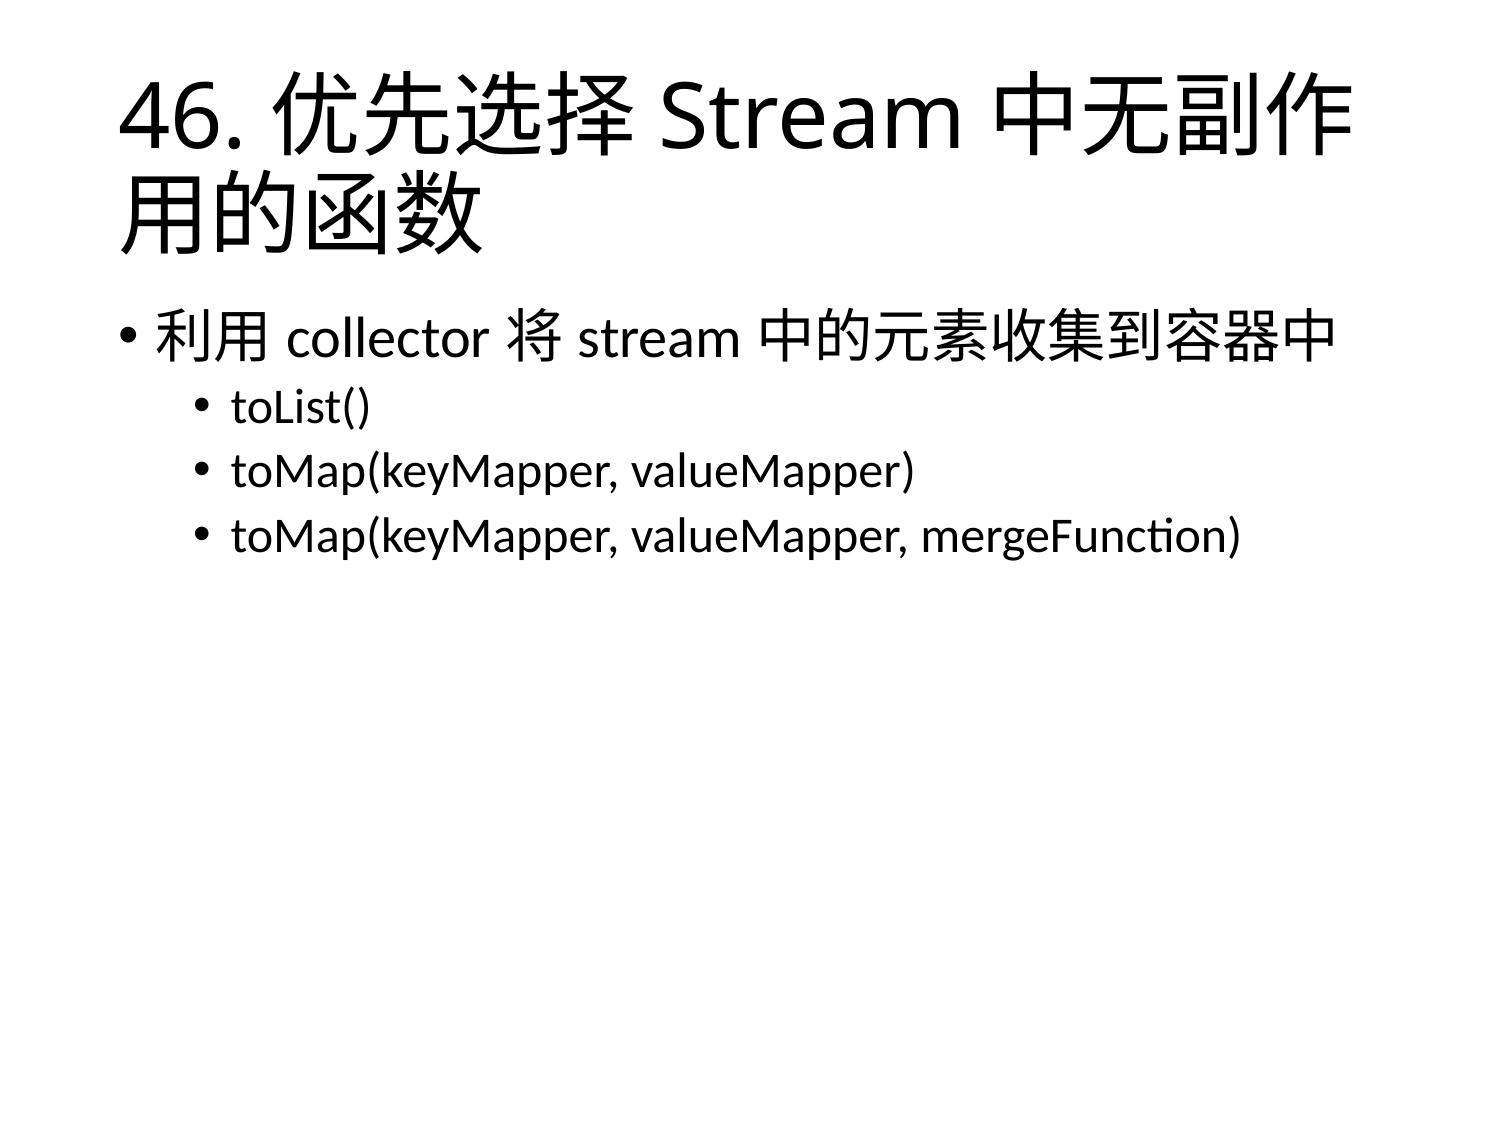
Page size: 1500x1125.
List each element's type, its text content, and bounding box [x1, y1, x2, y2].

list 利用collector将stream中的元素收集到容器中 toList() toMap(keyMapper, valueMapper) toMap(keyMapper, valueMapper, mergeFunction) [103, 299, 1397, 1014]
title 46.优先选择Stream中无副作用的函数 [103, 59, 1397, 278]
